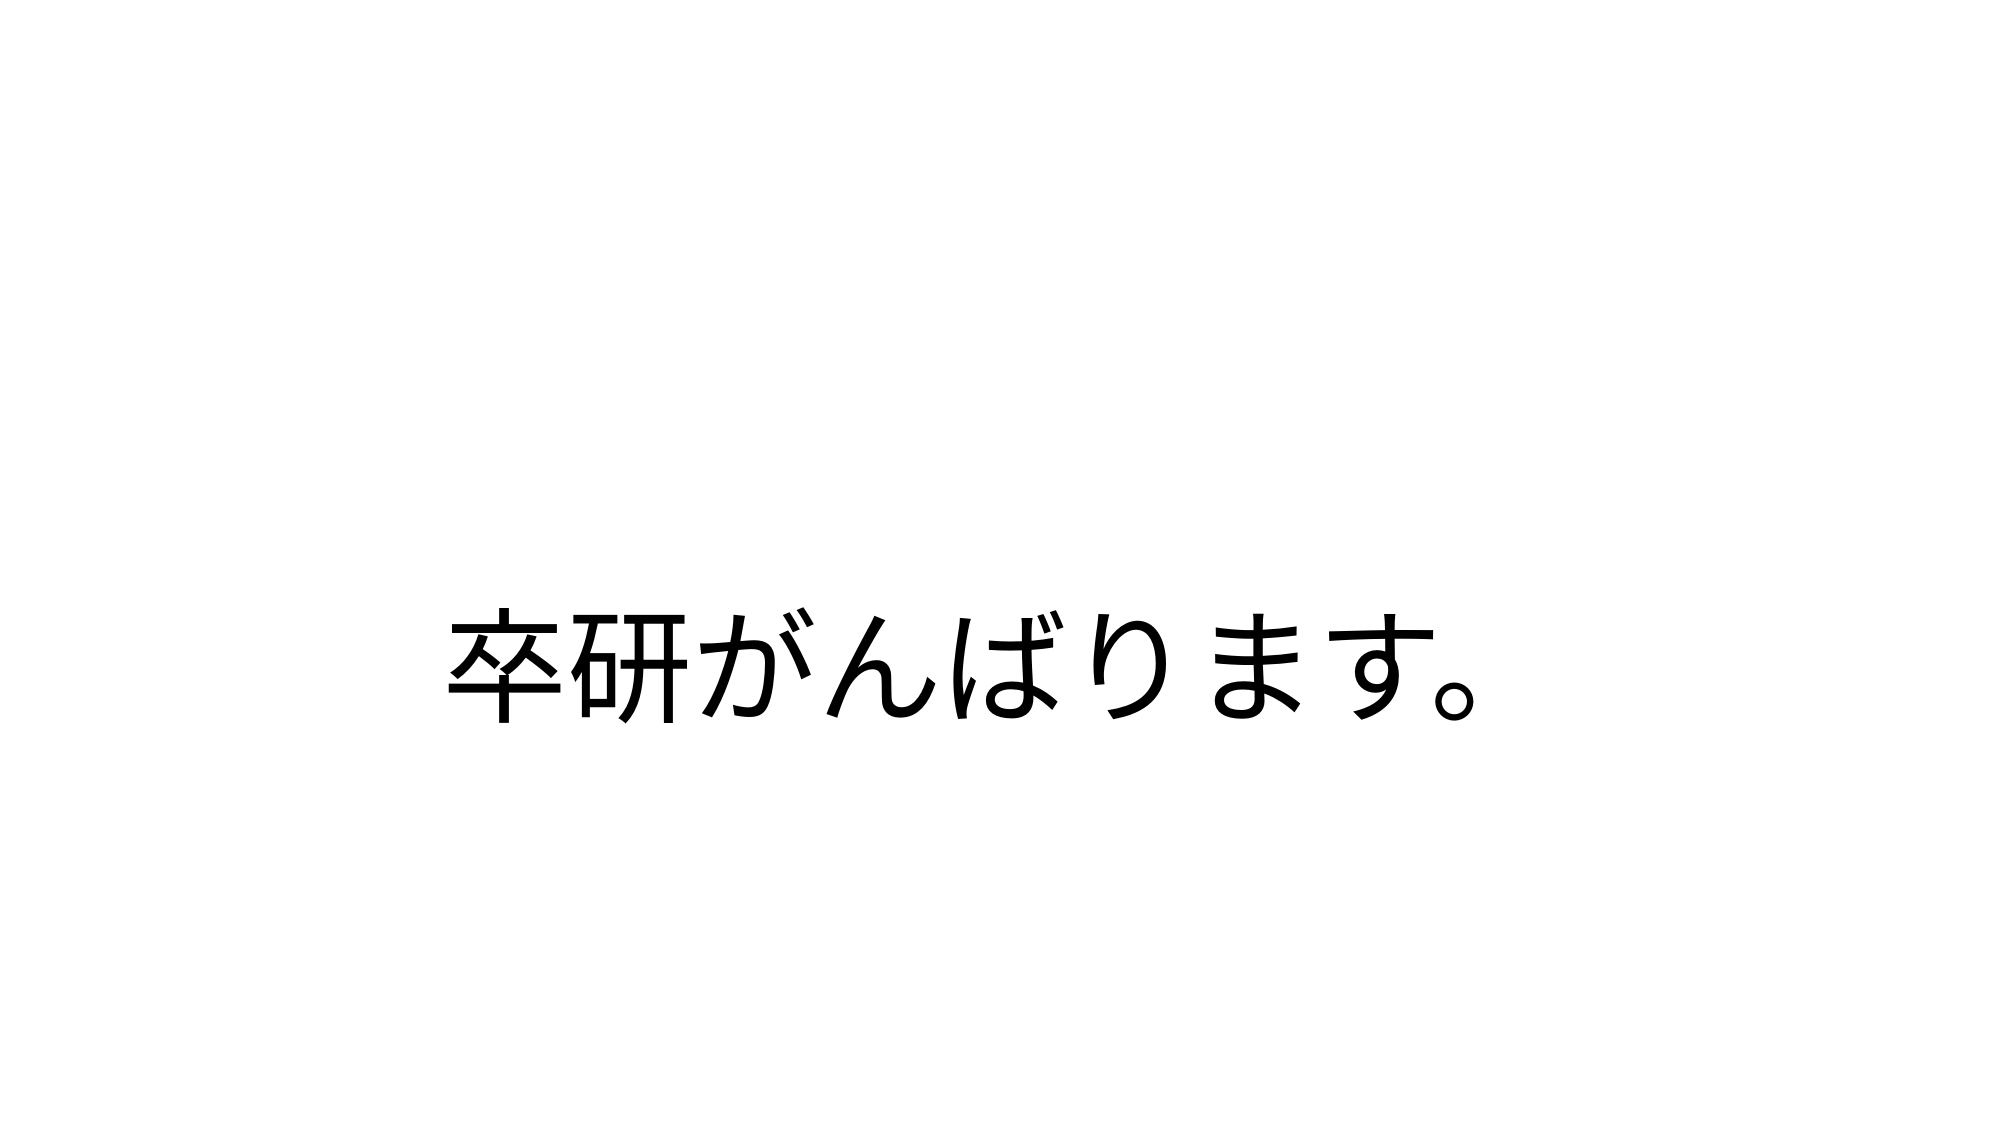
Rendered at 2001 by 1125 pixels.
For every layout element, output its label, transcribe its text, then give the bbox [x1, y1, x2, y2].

title 卒研がんばります。 [136, 280, 1862, 749]
